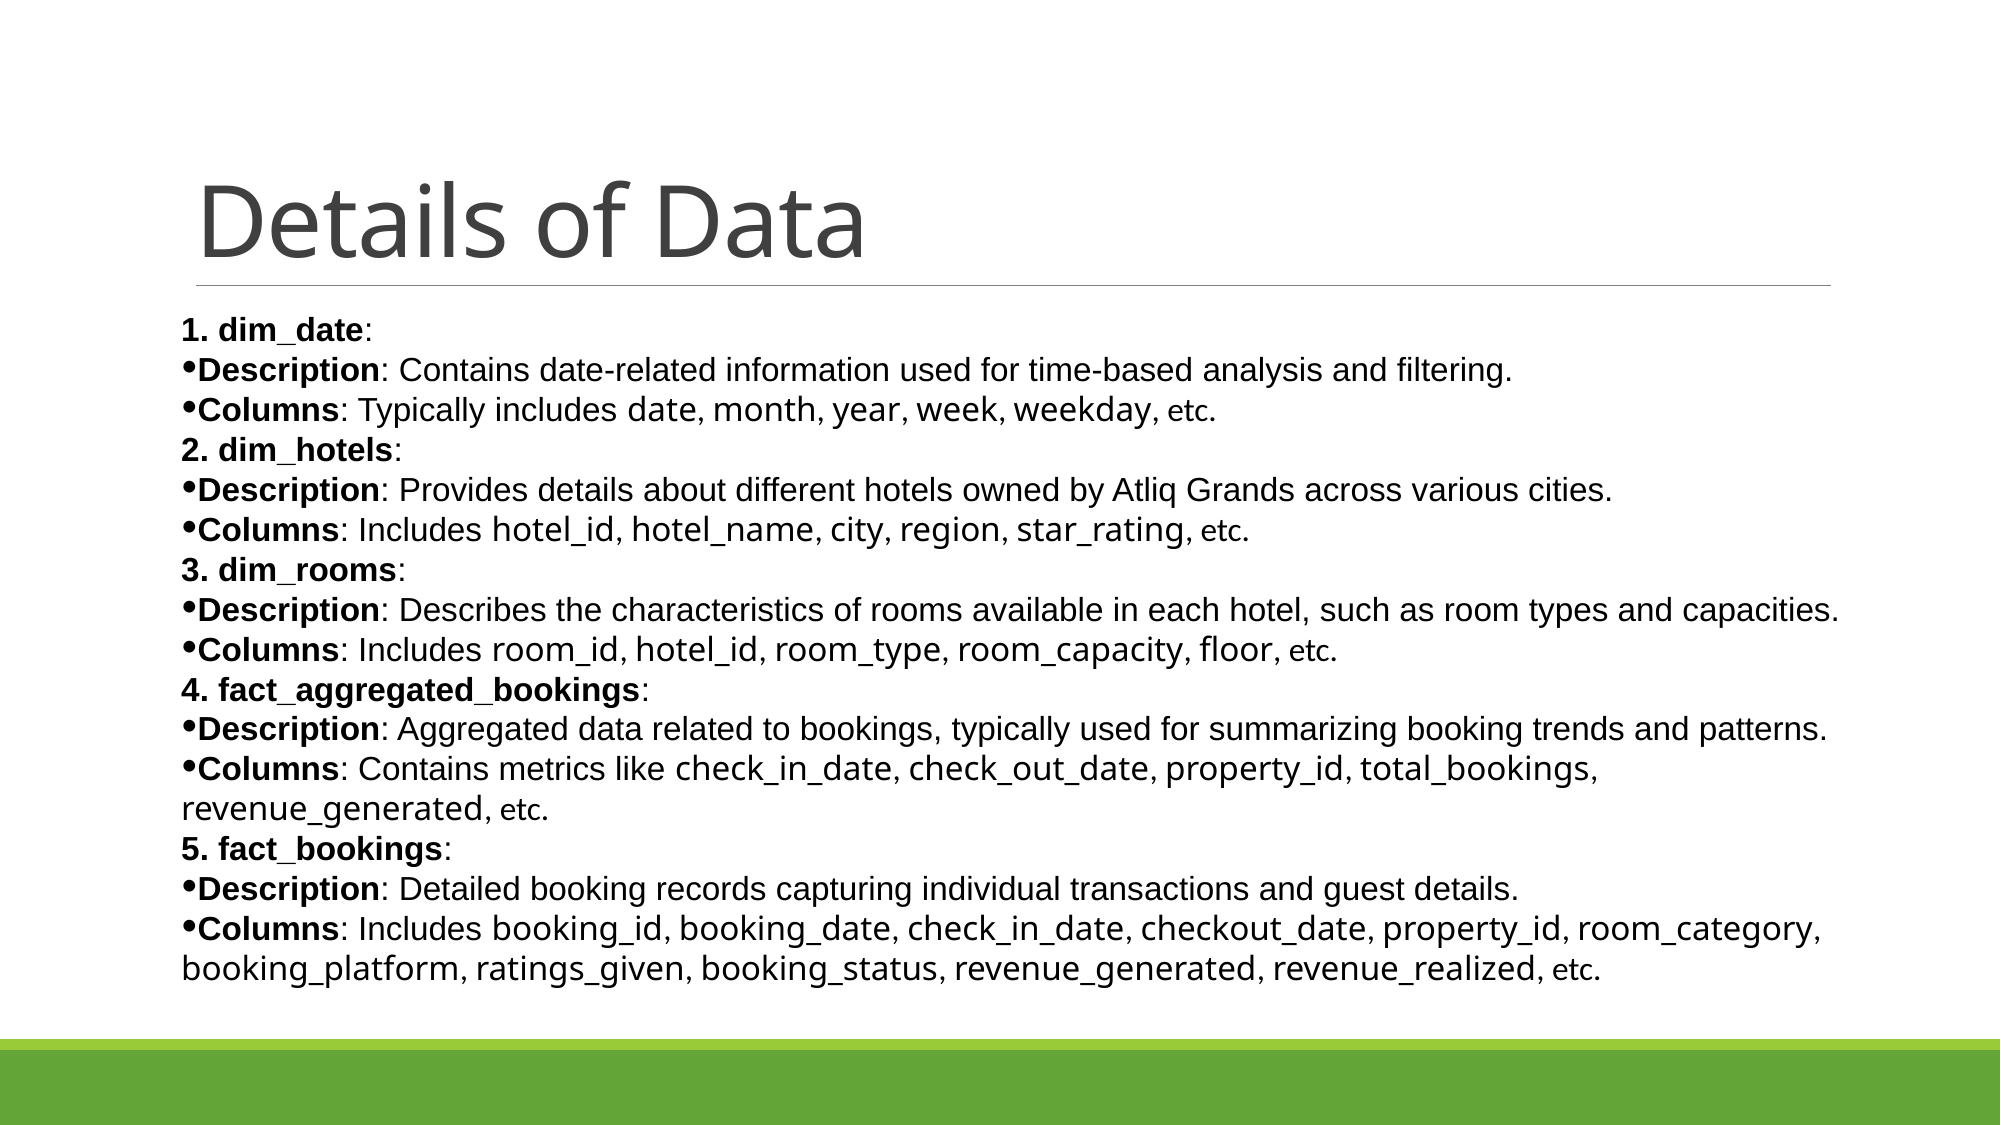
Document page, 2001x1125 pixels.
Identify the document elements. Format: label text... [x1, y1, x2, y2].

list 1. dim_date: Description: Contains date-related information used for time-based analysis and filtering. Columns: Typically includes date, month, year, week, weekday, etc. 2. dim_hotels: Description: Provides details about different hotels owned by Atliq Grands across various cities. Columns: Includes hotel_id, hotel_name, city, region, star_rating, etc. 3. dim_rooms: Description: Describes the characteristics of rooms available in each hotel, such as room types and capacities. Columns: Includes room_id, hotel_id, room_type, room_capacity, floor, etc. 4. fact_aggregated_bookings: Description: Aggregated data related to bookings, typically used for summarizing booking trends and patterns. Columns: Contains metrics like check_in_date, check_out_date, property_id, total_bookings, revenue_generated, etc. 5. fact_bookings: Description: Detailed booking records capturing individual transactions and guest details. Columns: Includes booking_id, booking_date, check_in_date, checkout_date, property_id, room_category, booking_platform, ratings_given, booking_status, revenue_generated, revenue_realized, etc. [166, 300, 1879, 1035]
title Details of Data [180, 47, 1830, 285]
